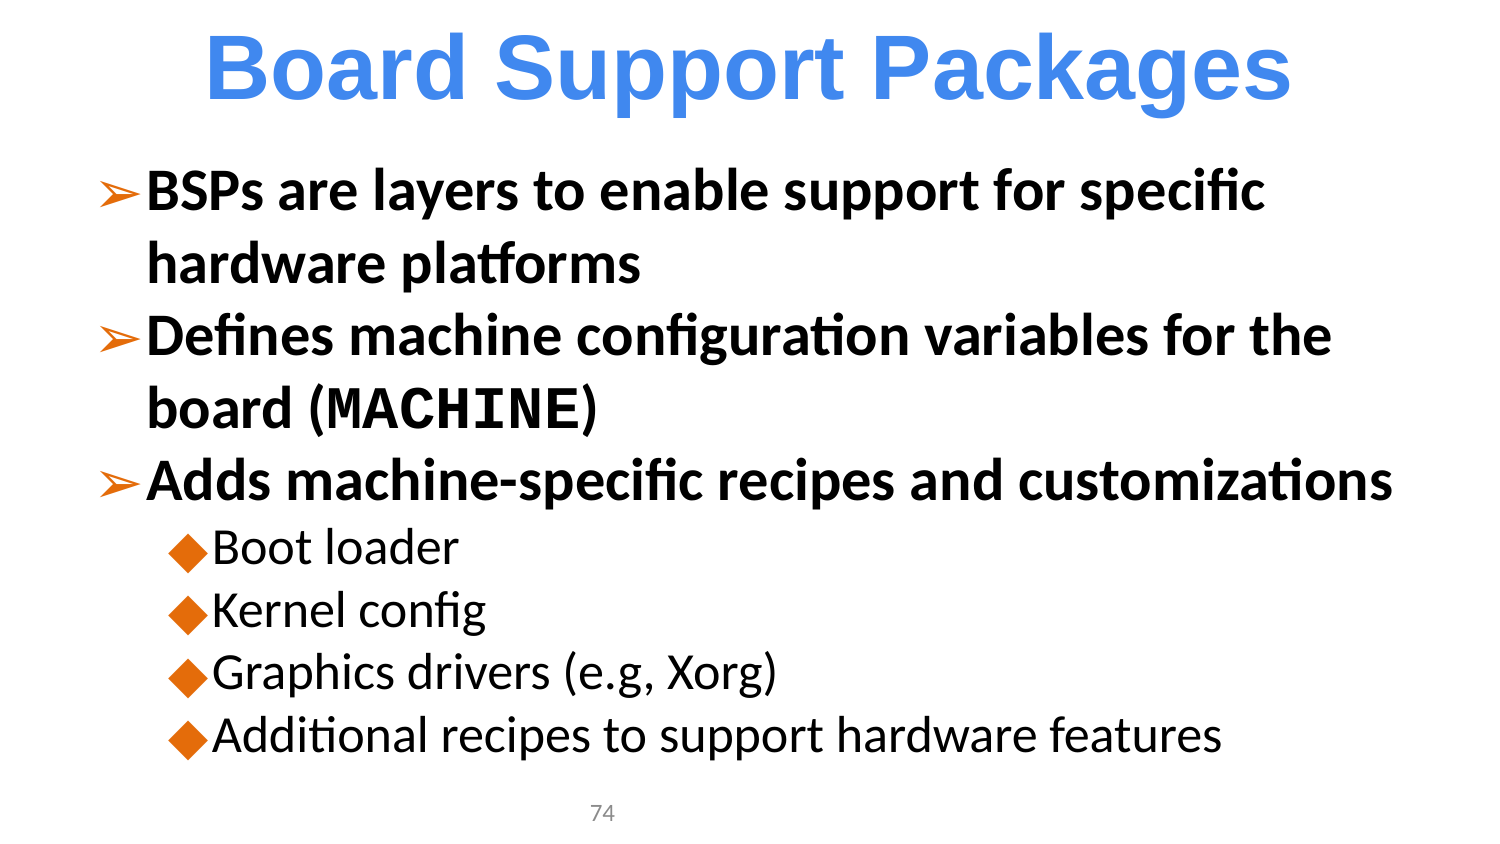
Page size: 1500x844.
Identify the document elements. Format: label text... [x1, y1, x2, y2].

text_box ‹#› [475, 782, 631, 827]
text_box Board Support Packages [75, 10, 1425, 115]
text_box BSPs are layers to enable support for specific hardware platforms Defines machine configuration variables for the board (MACHINE) Adds machine-specific recipes and customizations Boot loader Kernel config Graphics drivers (e.g, Xorg) Additional recipes to support hardware features [75, 142, 1425, 754]
